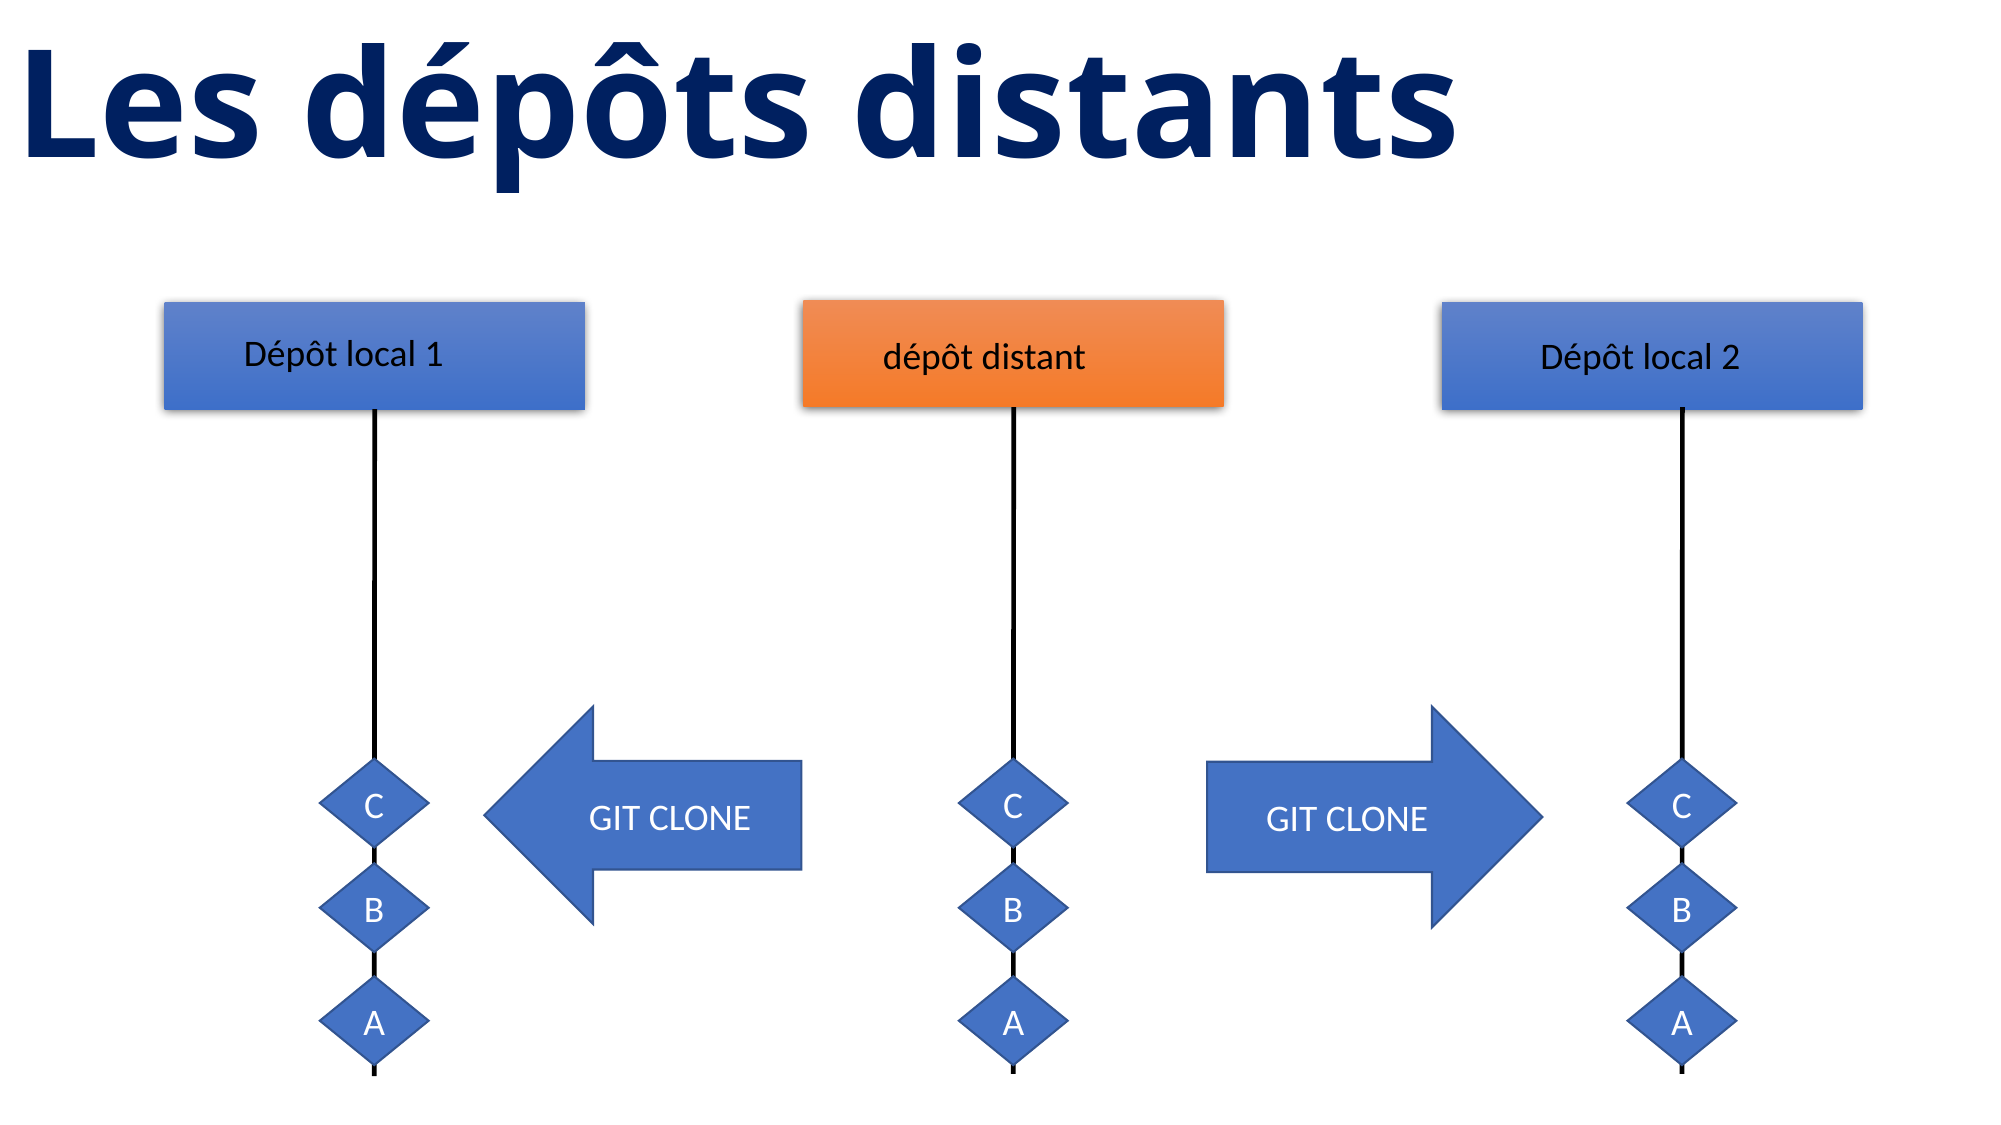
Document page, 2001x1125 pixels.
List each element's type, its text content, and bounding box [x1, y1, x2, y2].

text_box Les dépôts distants [0, 0, 1725, 218]
text_box C [1014, 757, 1070, 849]
text_box C [375, 757, 431, 849]
text_box B [1625, 862, 1681, 953]
text_box A [1014, 975, 1070, 1066]
text_box [1442, 302, 1863, 410]
text_box [803, 300, 1224, 407]
text_box B [318, 862, 374, 954]
text_box GIT CLONE [482, 703, 803, 927]
text_box B [957, 862, 1013, 954]
text_box C [1625, 758, 1681, 849]
text_box B [1683, 862, 1738, 953]
text_box A [1625, 975, 1681, 1066]
text_box A [1683, 975, 1738, 1066]
text_box B [375, 862, 431, 953]
text_box C [318, 757, 374, 849]
text_box A [318, 975, 374, 1067]
text_box [164, 302, 585, 410]
text_box GIT CLONE [1206, 704, 1544, 930]
text_box C [957, 757, 1013, 849]
text_box Dépôt local 1 [229, 321, 540, 382]
text_box B [1014, 862, 1070, 953]
text_box Dépôt local 2 [1525, 324, 1836, 385]
text_box dépôt distant [868, 324, 1178, 385]
text_box A [375, 975, 431, 1066]
text_box C [1683, 758, 1738, 848]
text_box A [957, 975, 1013, 1067]
